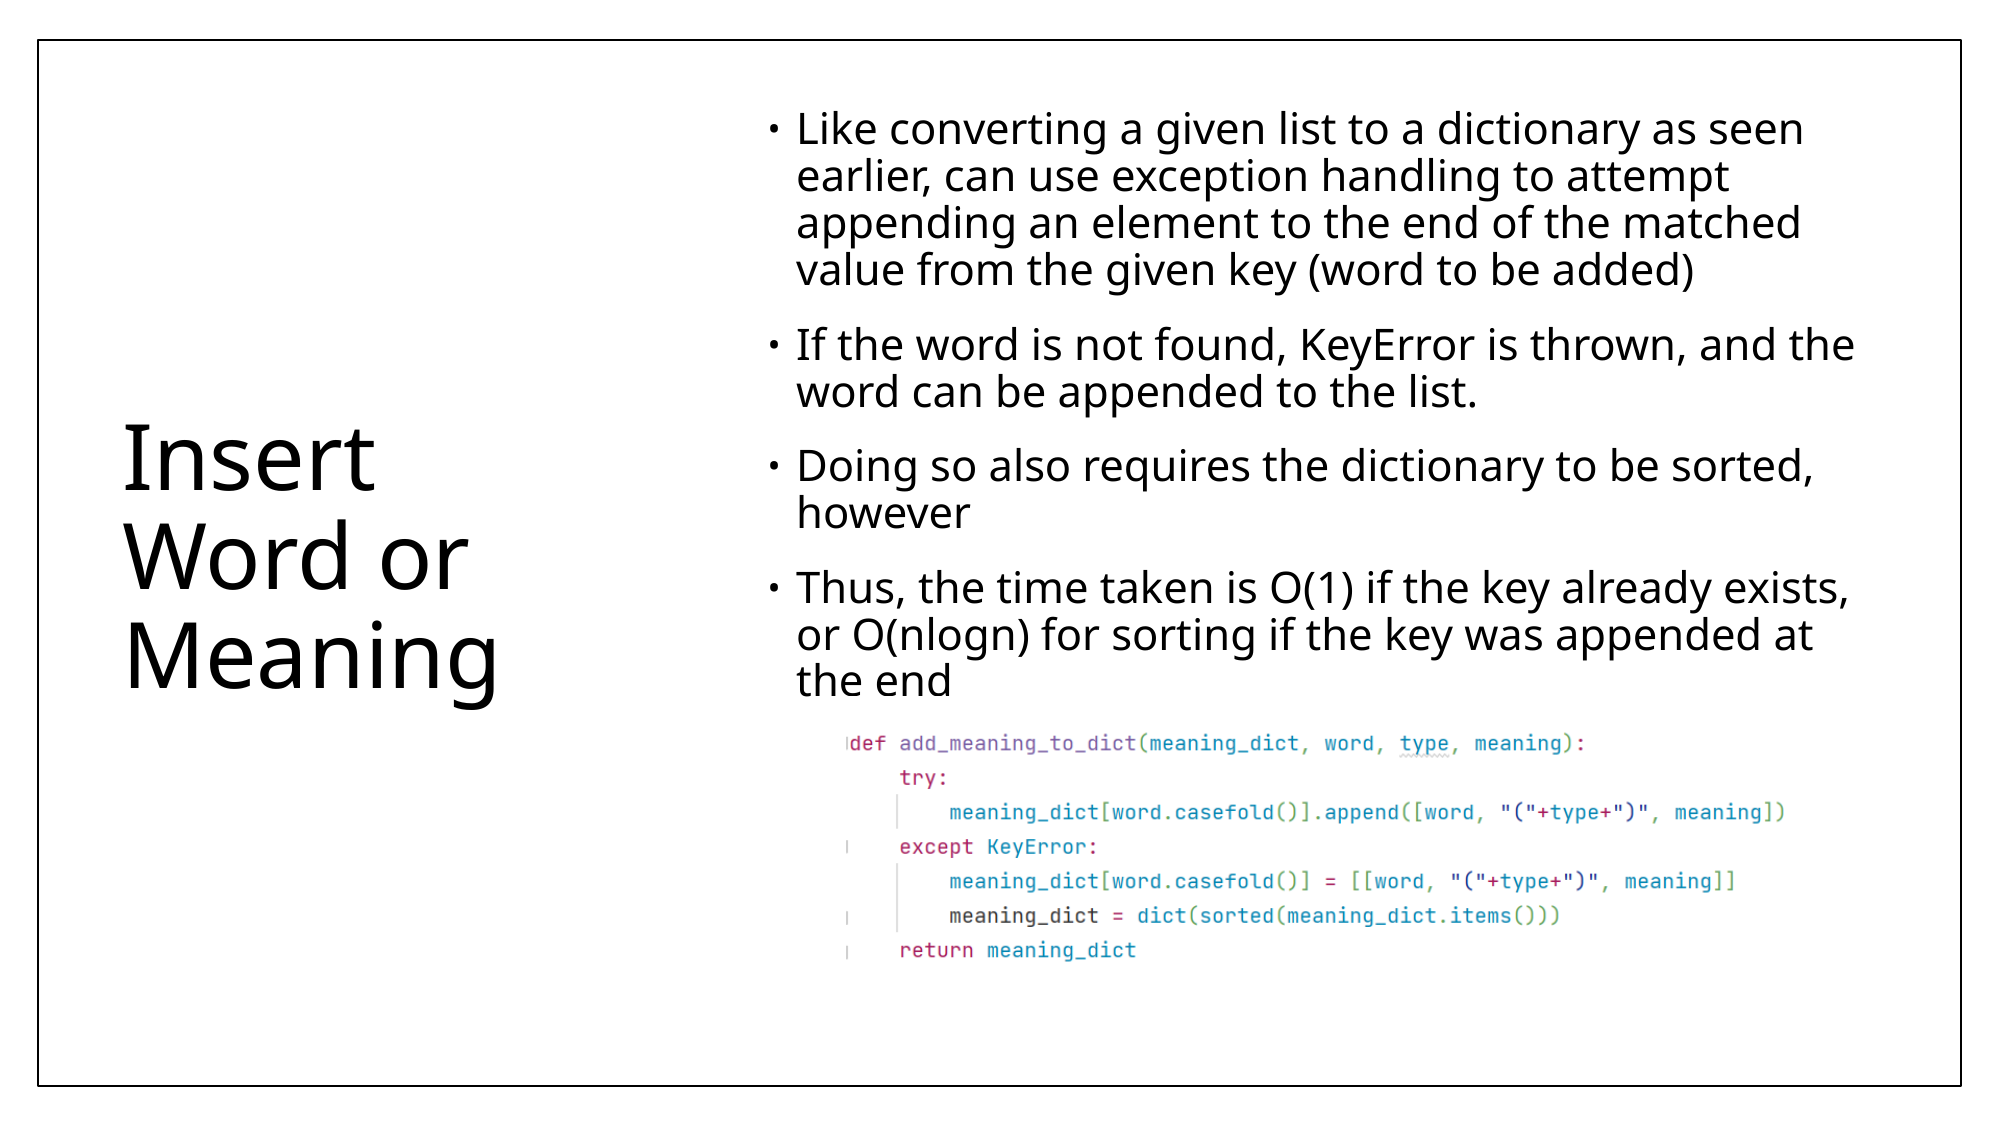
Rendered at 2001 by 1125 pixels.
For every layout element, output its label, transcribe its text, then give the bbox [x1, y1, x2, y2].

picture [845, 696, 1788, 1020]
title Insert Word or Meaning [107, 99, 611, 1020]
list Like converting a given list to a dictionary as seen earlier, can use exception handling to attempt appending an element to the end of the matched value from the given key (word to be added) If the word is not found, KeyError is thrown, and the word can be appended to the list. Doing so also requires the dictionary to be sorted, however Thus, the time taken is O(1) if the key already exists, or O(nlogn) for sorting if the key was appended at the end [745, 99, 1888, 720]
